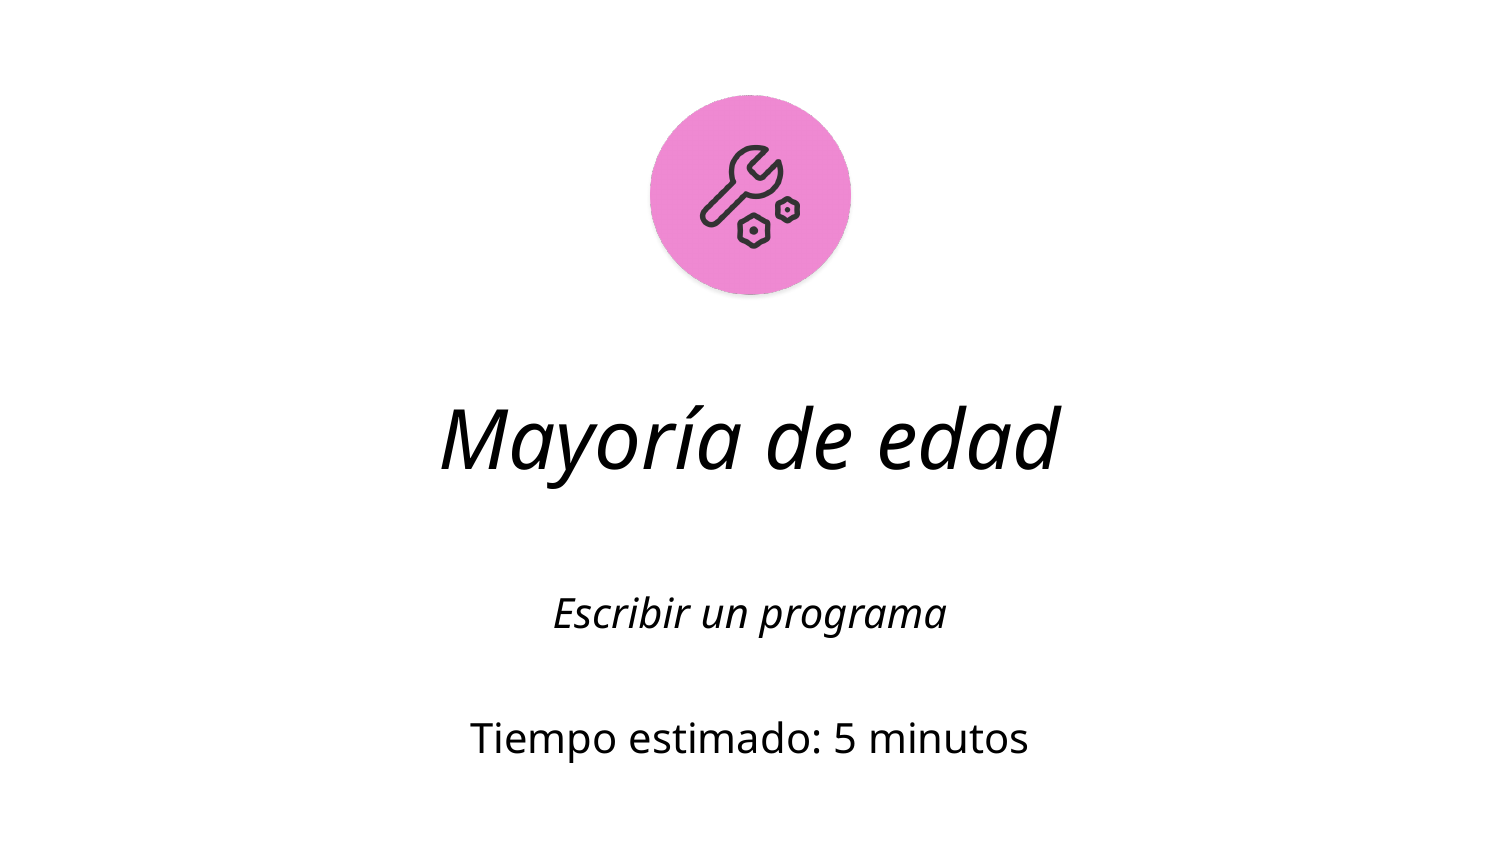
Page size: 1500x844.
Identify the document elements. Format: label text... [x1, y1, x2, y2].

text_box Mayoría de edad Escribir un programa Tiempo estimado: 5 minutos [132, 371, 1368, 701]
picture [636, 81, 864, 308]
